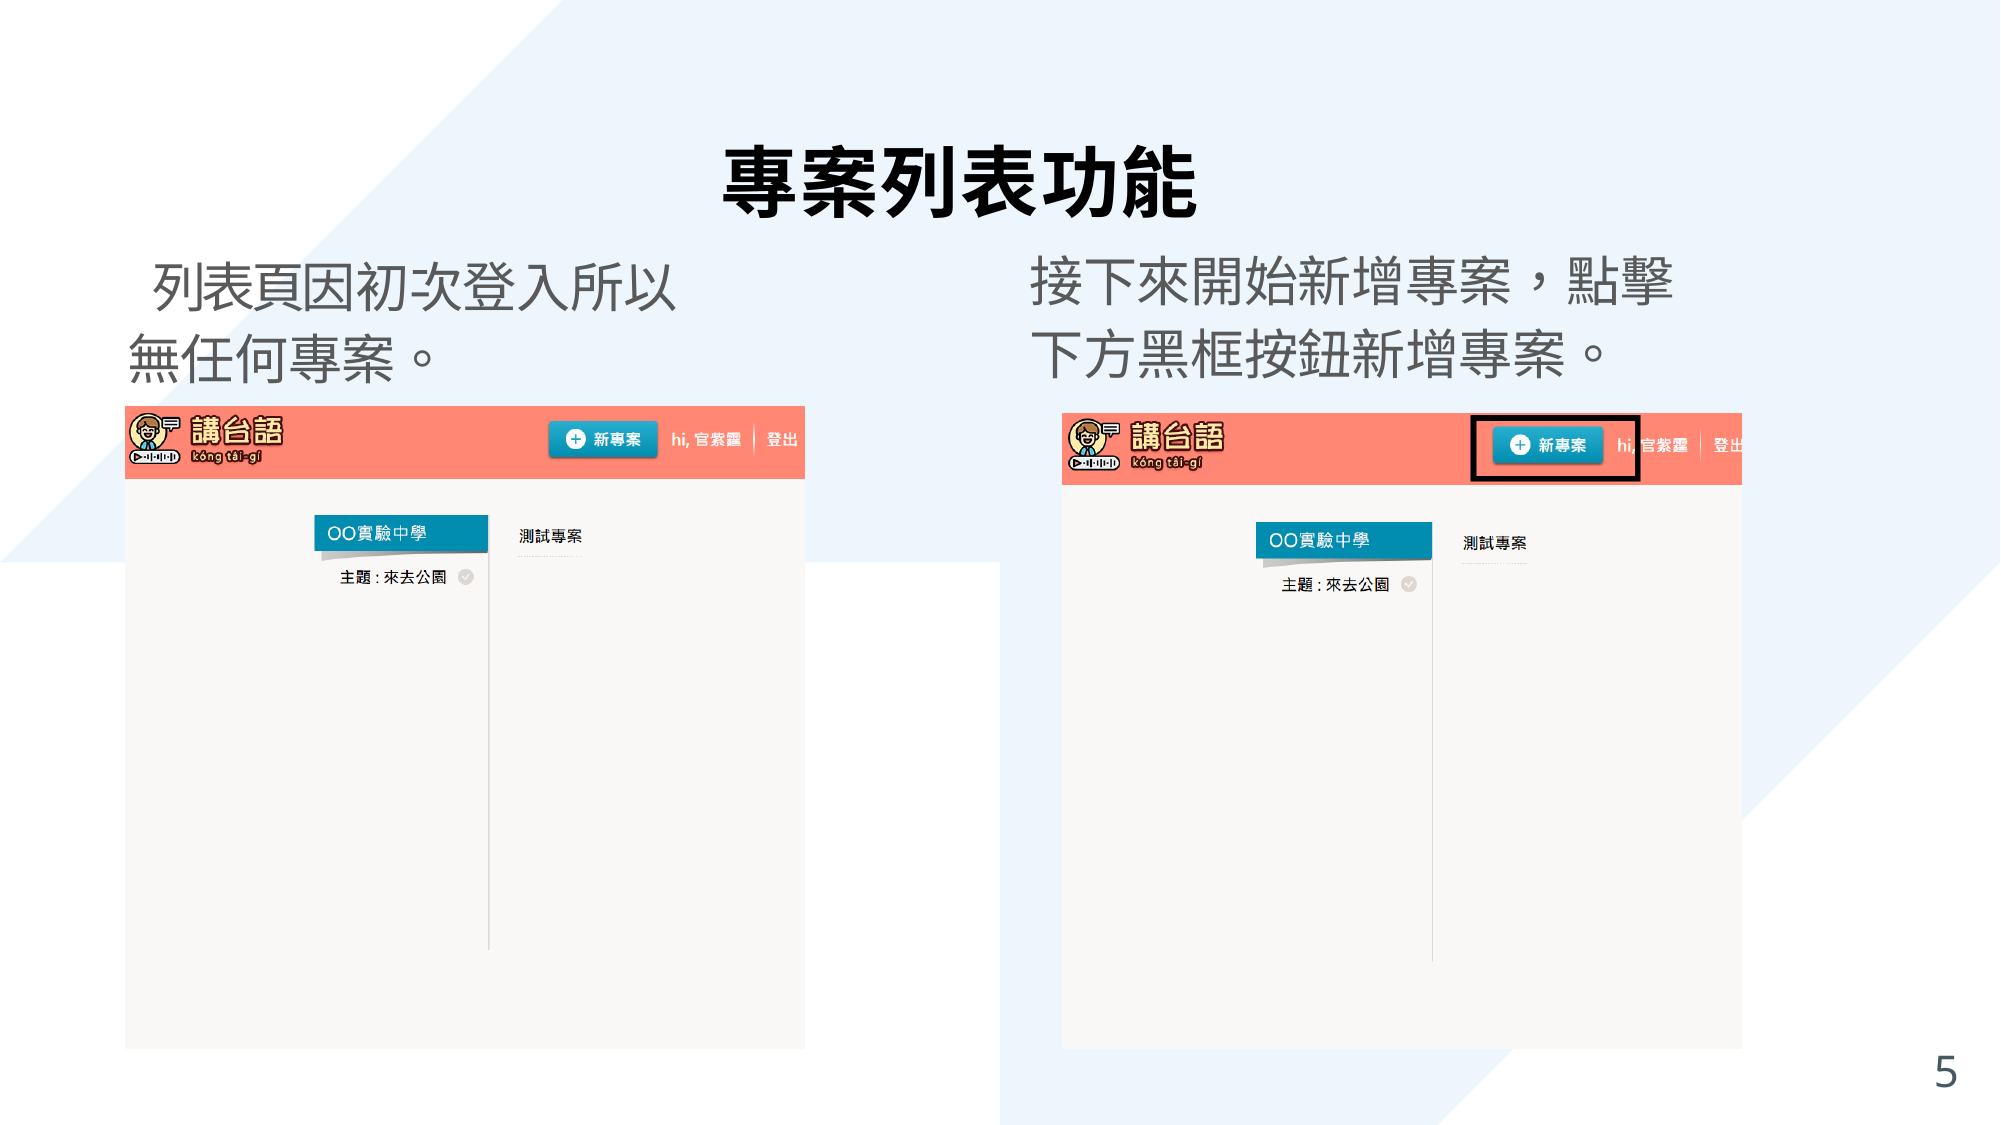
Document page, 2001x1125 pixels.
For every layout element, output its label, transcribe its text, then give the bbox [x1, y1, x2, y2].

picture [1062, 413, 1742, 1049]
text_box 接下來開始新增專案，點擊下方黑框按鈕新增專案。 [1027, 237, 1707, 385]
text_box 列表頁因初次登入所以 無任何專案。 [125, 243, 750, 391]
slide_number 5 [1927, 1042, 1966, 1125]
picture [124, 406, 805, 1049]
text_box 專案列表功能 [718, 131, 1363, 228]
